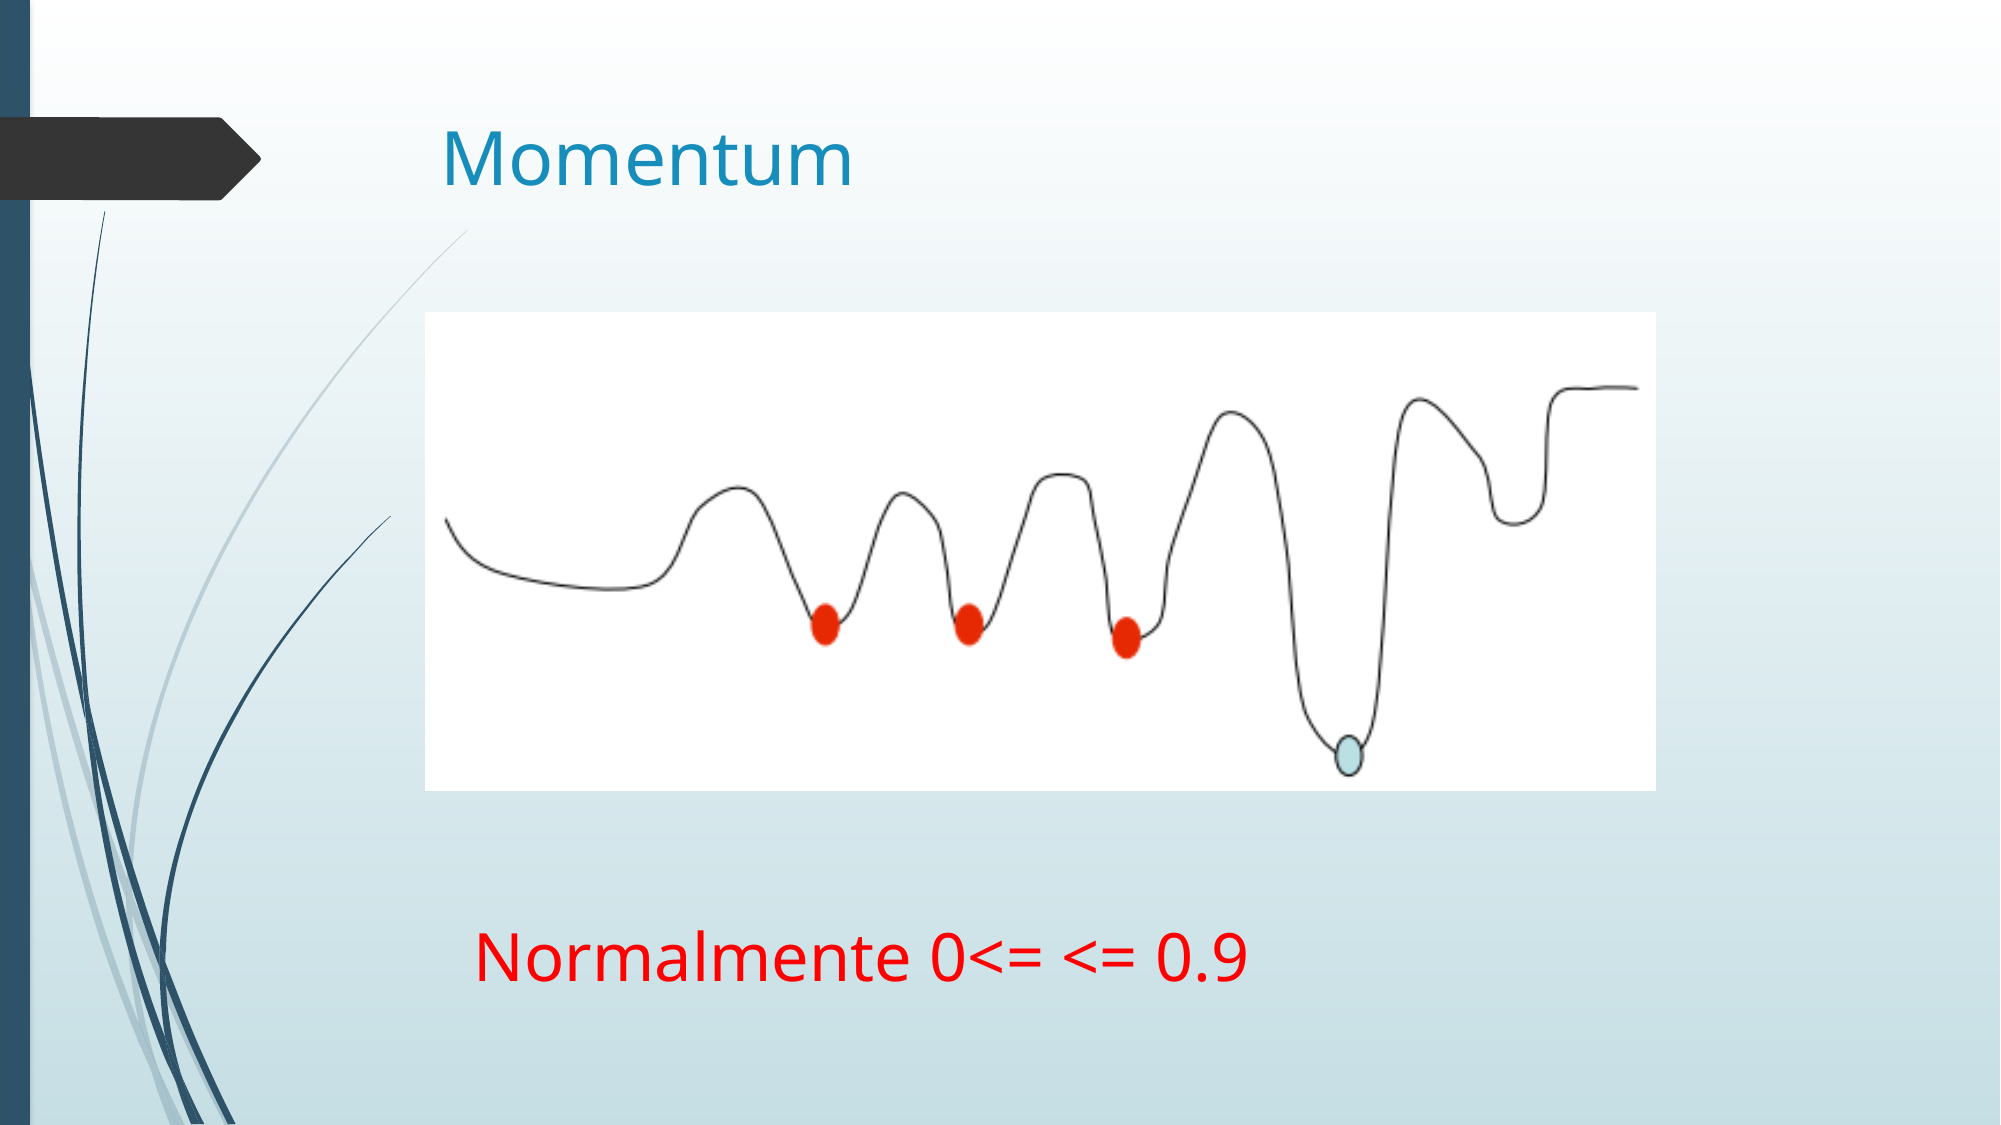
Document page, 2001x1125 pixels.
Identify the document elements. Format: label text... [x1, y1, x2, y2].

title Momentum [425, 102, 1888, 313]
picture [425, 312, 1656, 791]
